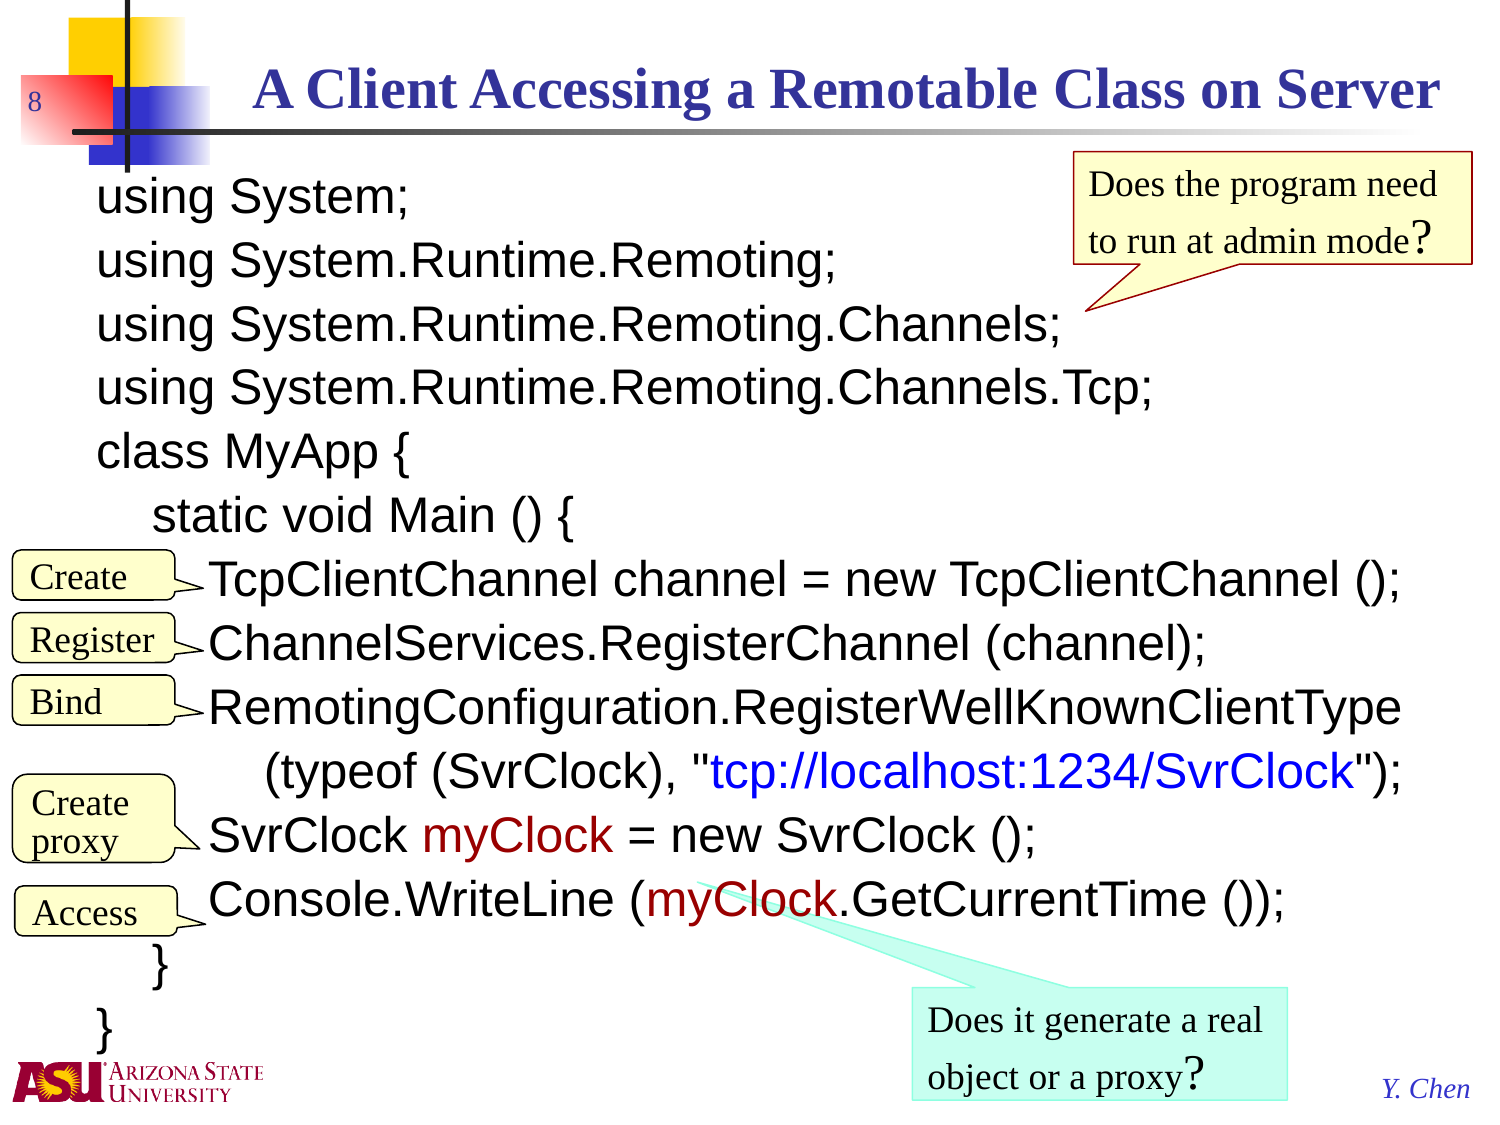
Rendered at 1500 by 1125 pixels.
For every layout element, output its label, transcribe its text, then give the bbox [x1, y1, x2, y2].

text_box Register [12, 612, 204, 663]
list using System; using System.Runtime.Remoting; using System.Runtime.Remoting.Channels; using System.Runtime.Remoting.Channels.Tcp; class MyApp { static void Main () { TcpClientChannel channel = new TcpClientChannel (); ChannelServices.RegisterChannel (channel); RemotingConfiguration.RegisterWellKnownClientType (typeof (SvrClock), "tcp://localhost:1234/SvrClock"); SvrClock myClock = new SvrClock (); Console.WriteLine (myClock.GetCurrentTime ()); } } [80, 162, 1488, 1063]
text_box Bind [12, 675, 204, 726]
text_box Create [12, 549, 204, 601]
text_box Does the program need to run at admin mode? [1073, 151, 1473, 312]
title A Client Accessing a Remotable Class on Server [237, 24, 1488, 128]
text_box Create proxy [12, 774, 200, 863]
picture [12, 1062, 263, 1102]
text_box Access [14, 885, 206, 936]
text_box Does it generate a real object or a proxy? [912, 1063, 1288, 1101]
slide_number 8 [12, 49, 113, 126]
